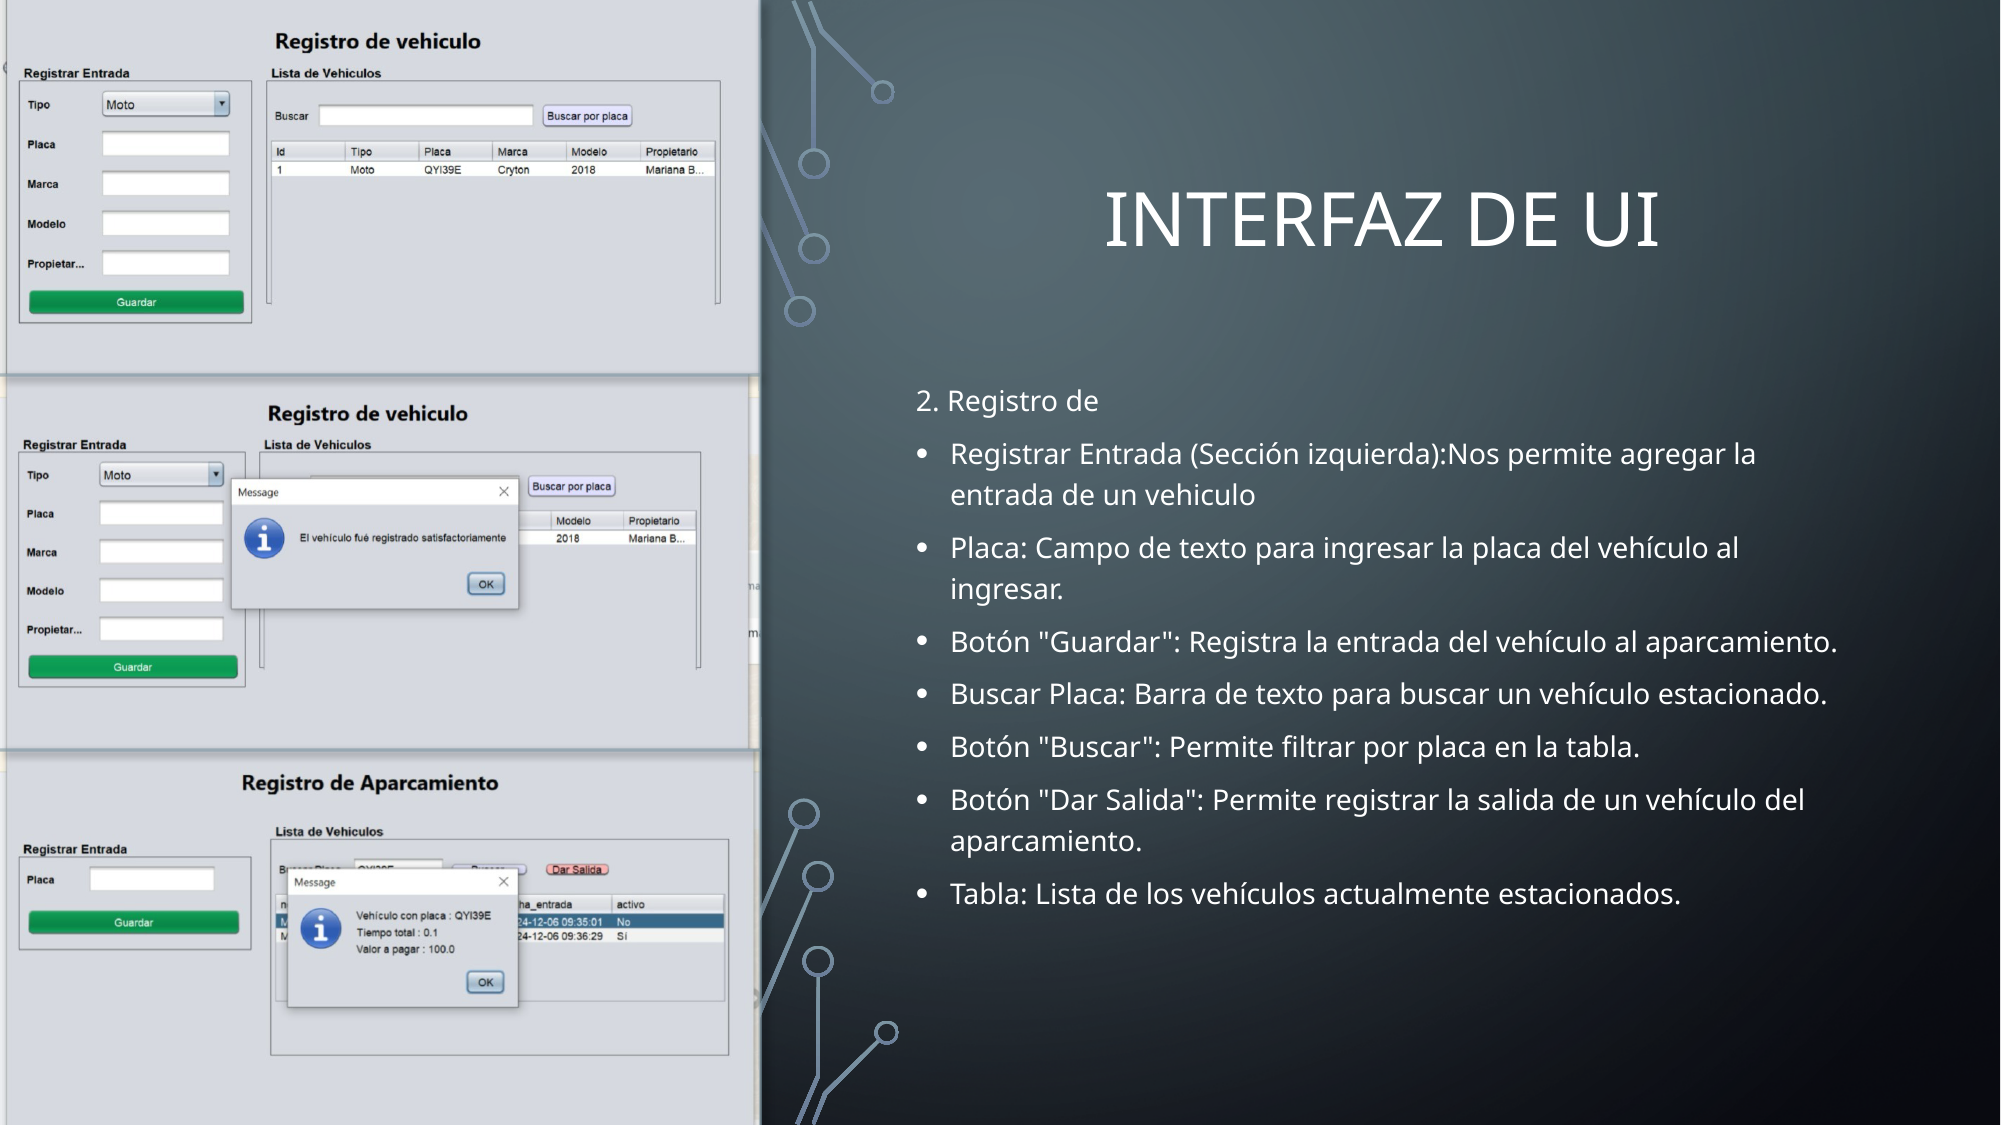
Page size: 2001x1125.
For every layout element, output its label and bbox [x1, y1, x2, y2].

text_box [901, 0, 2000, 1125]
picture [0, 0, 759, 374]
picture [0, 376, 759, 749]
text_box [761, 0, 901, 1125]
picture [0, 751, 759, 1125]
